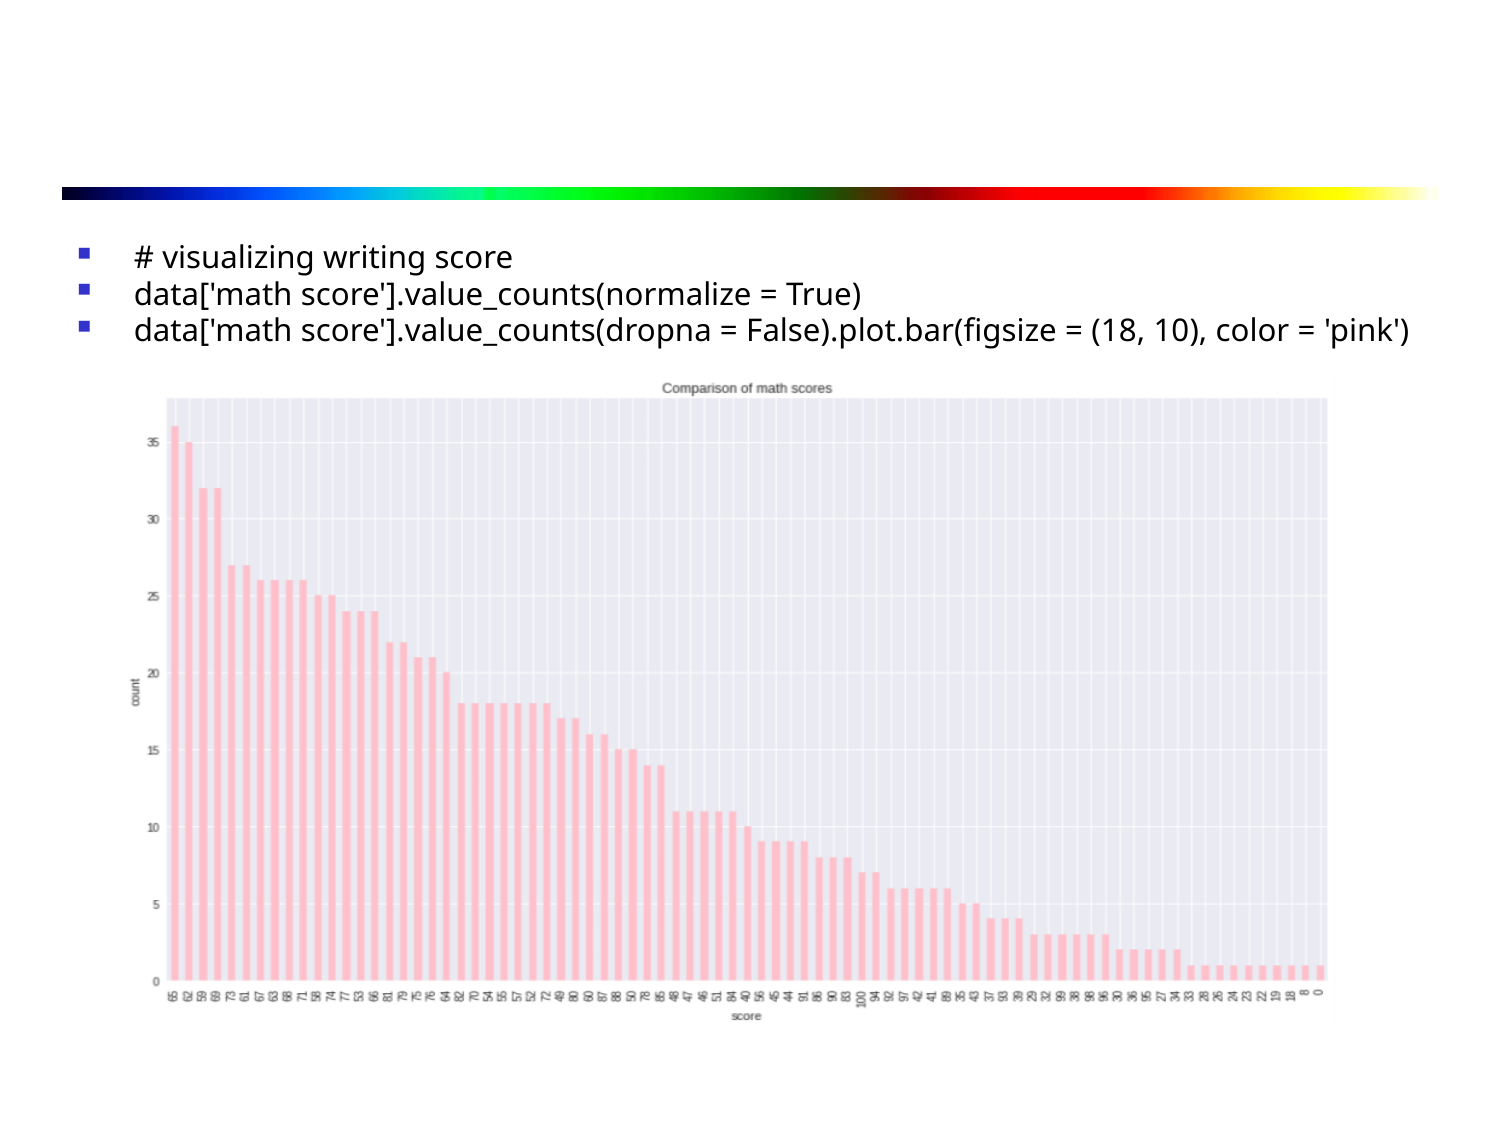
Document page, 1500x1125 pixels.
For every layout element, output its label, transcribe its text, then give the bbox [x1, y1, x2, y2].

list # visualizing writing score data['math score'].value_counts(normalize = True) data['math score'].value_counts(dropna = False).plot.bar(figsize = (18, 10), color = 'pink') [62, 237, 1450, 1075]
picture [382, 187, 1438, 200]
picture [62, 187, 355, 200]
picture [115, 357, 1340, 1048]
